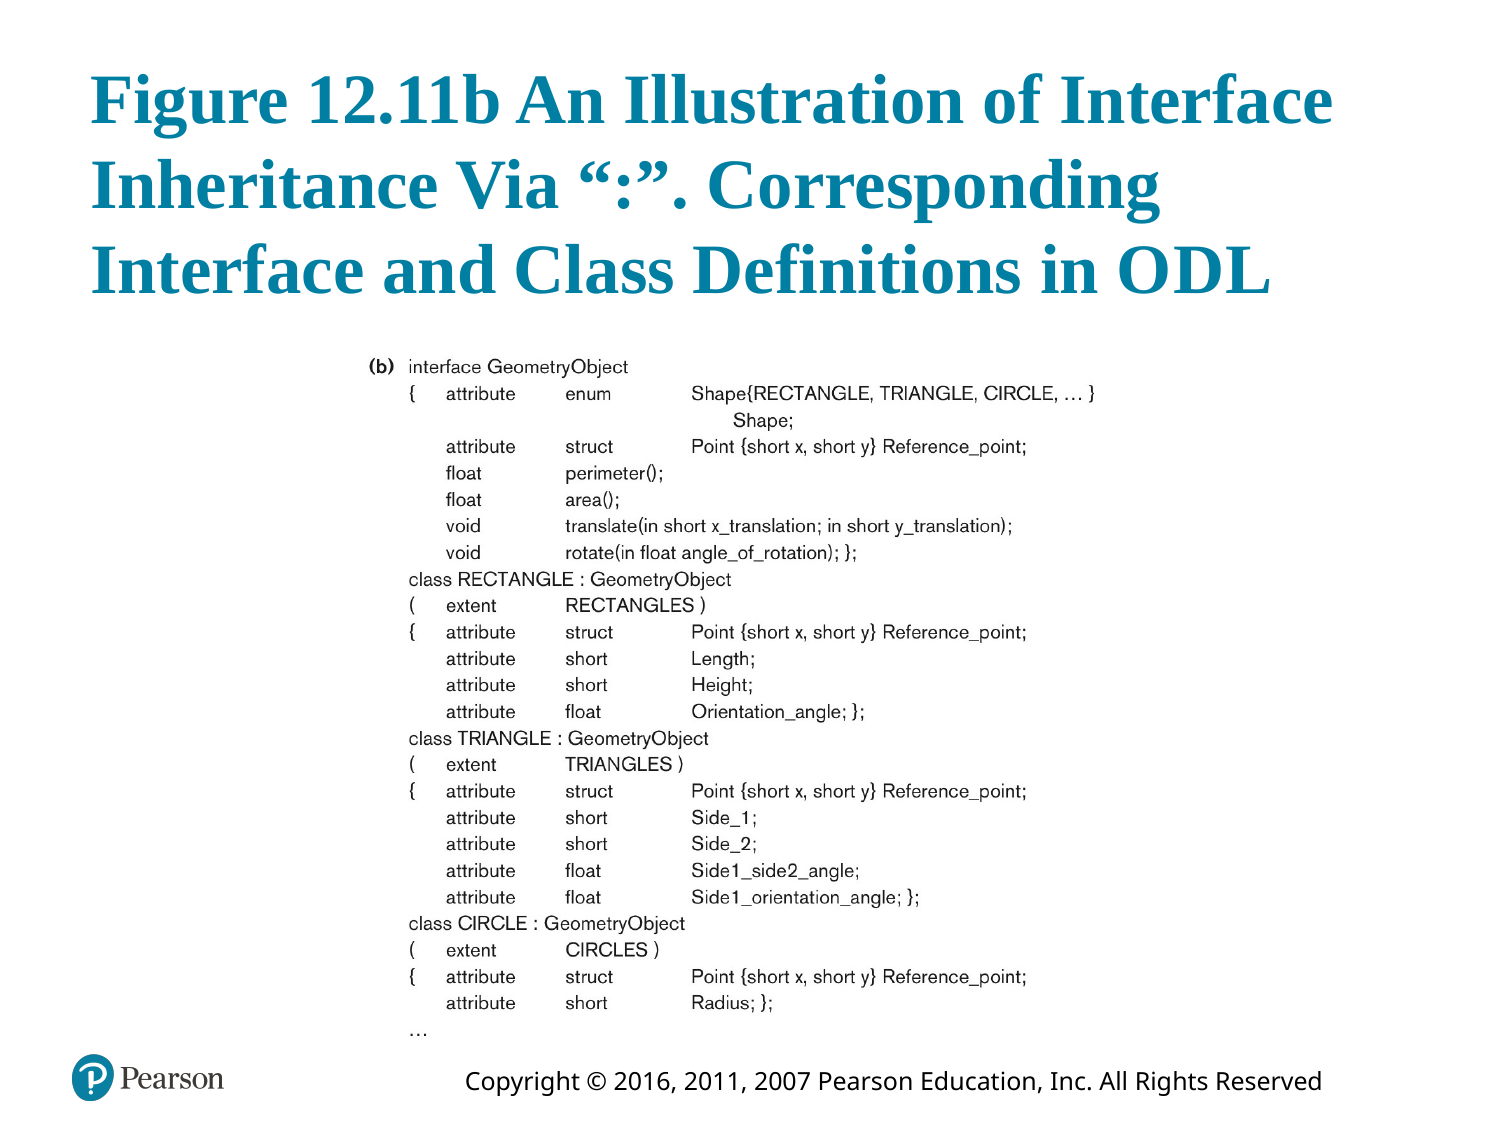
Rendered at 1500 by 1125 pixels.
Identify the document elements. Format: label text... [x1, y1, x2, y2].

picture [98, 1054, 224, 1101]
picture [72, 1054, 88, 1070]
picture [361, 344, 1107, 1042]
picture [80, 1063, 106, 1088]
title Figure 12.11b An Illustration of Interface Inheritance Via “:”. Corresponding Interface and Class Definitions in O D L [75, 37, 1425, 307]
picture [72, 1087, 83, 1101]
